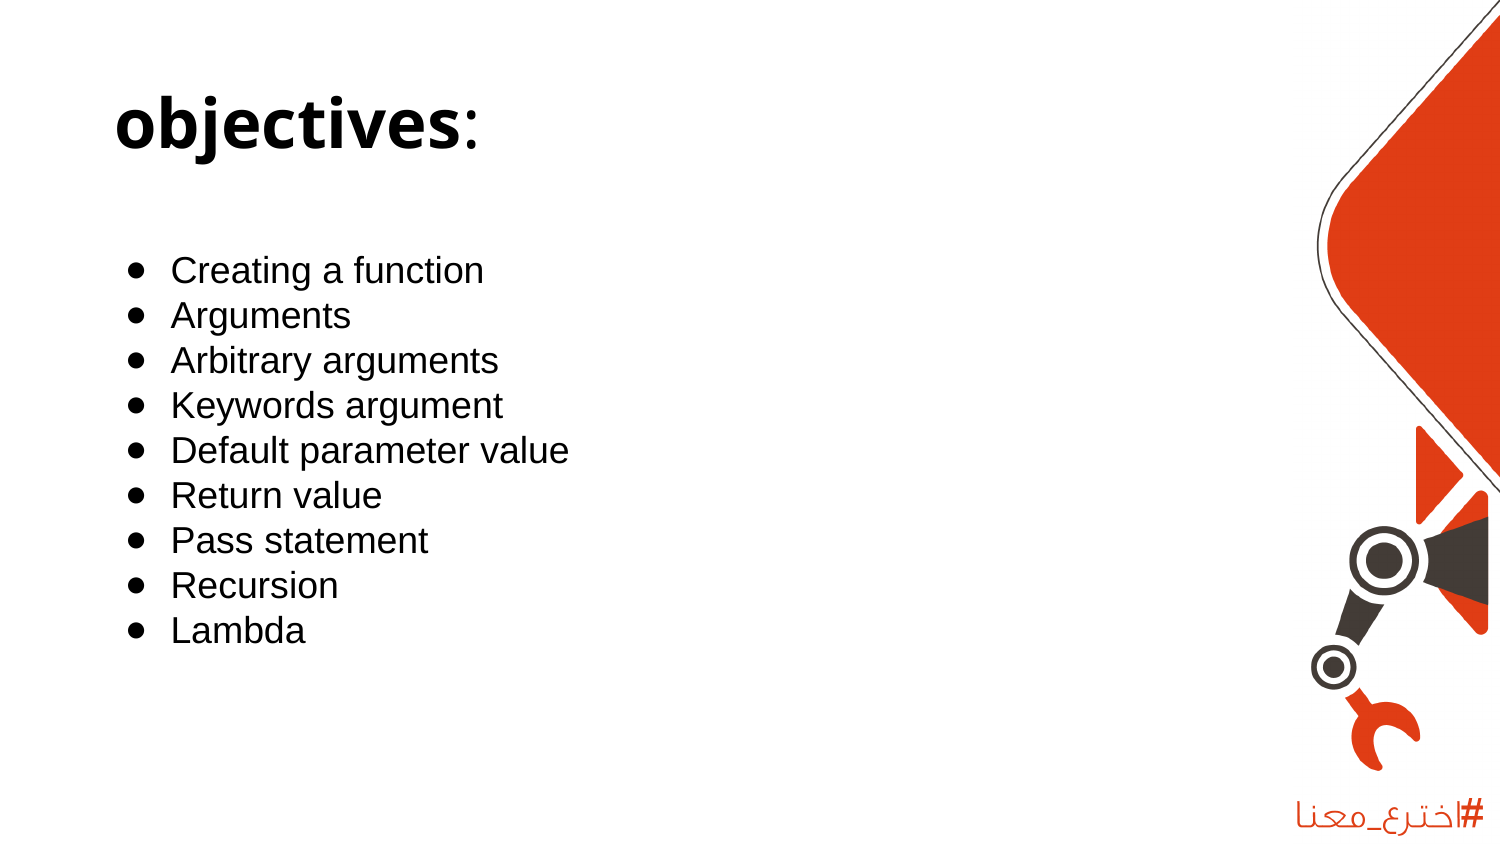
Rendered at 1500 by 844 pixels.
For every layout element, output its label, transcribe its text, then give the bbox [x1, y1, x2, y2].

picture [1293, 0, 1500, 844]
title objectives: [103, 44, 1258, 208]
list Creating a function Arguments Arbitrary arguments Keywords argument Default parameter value Return value Pass statement Recursion Lambda [103, 240, 1258, 844]
